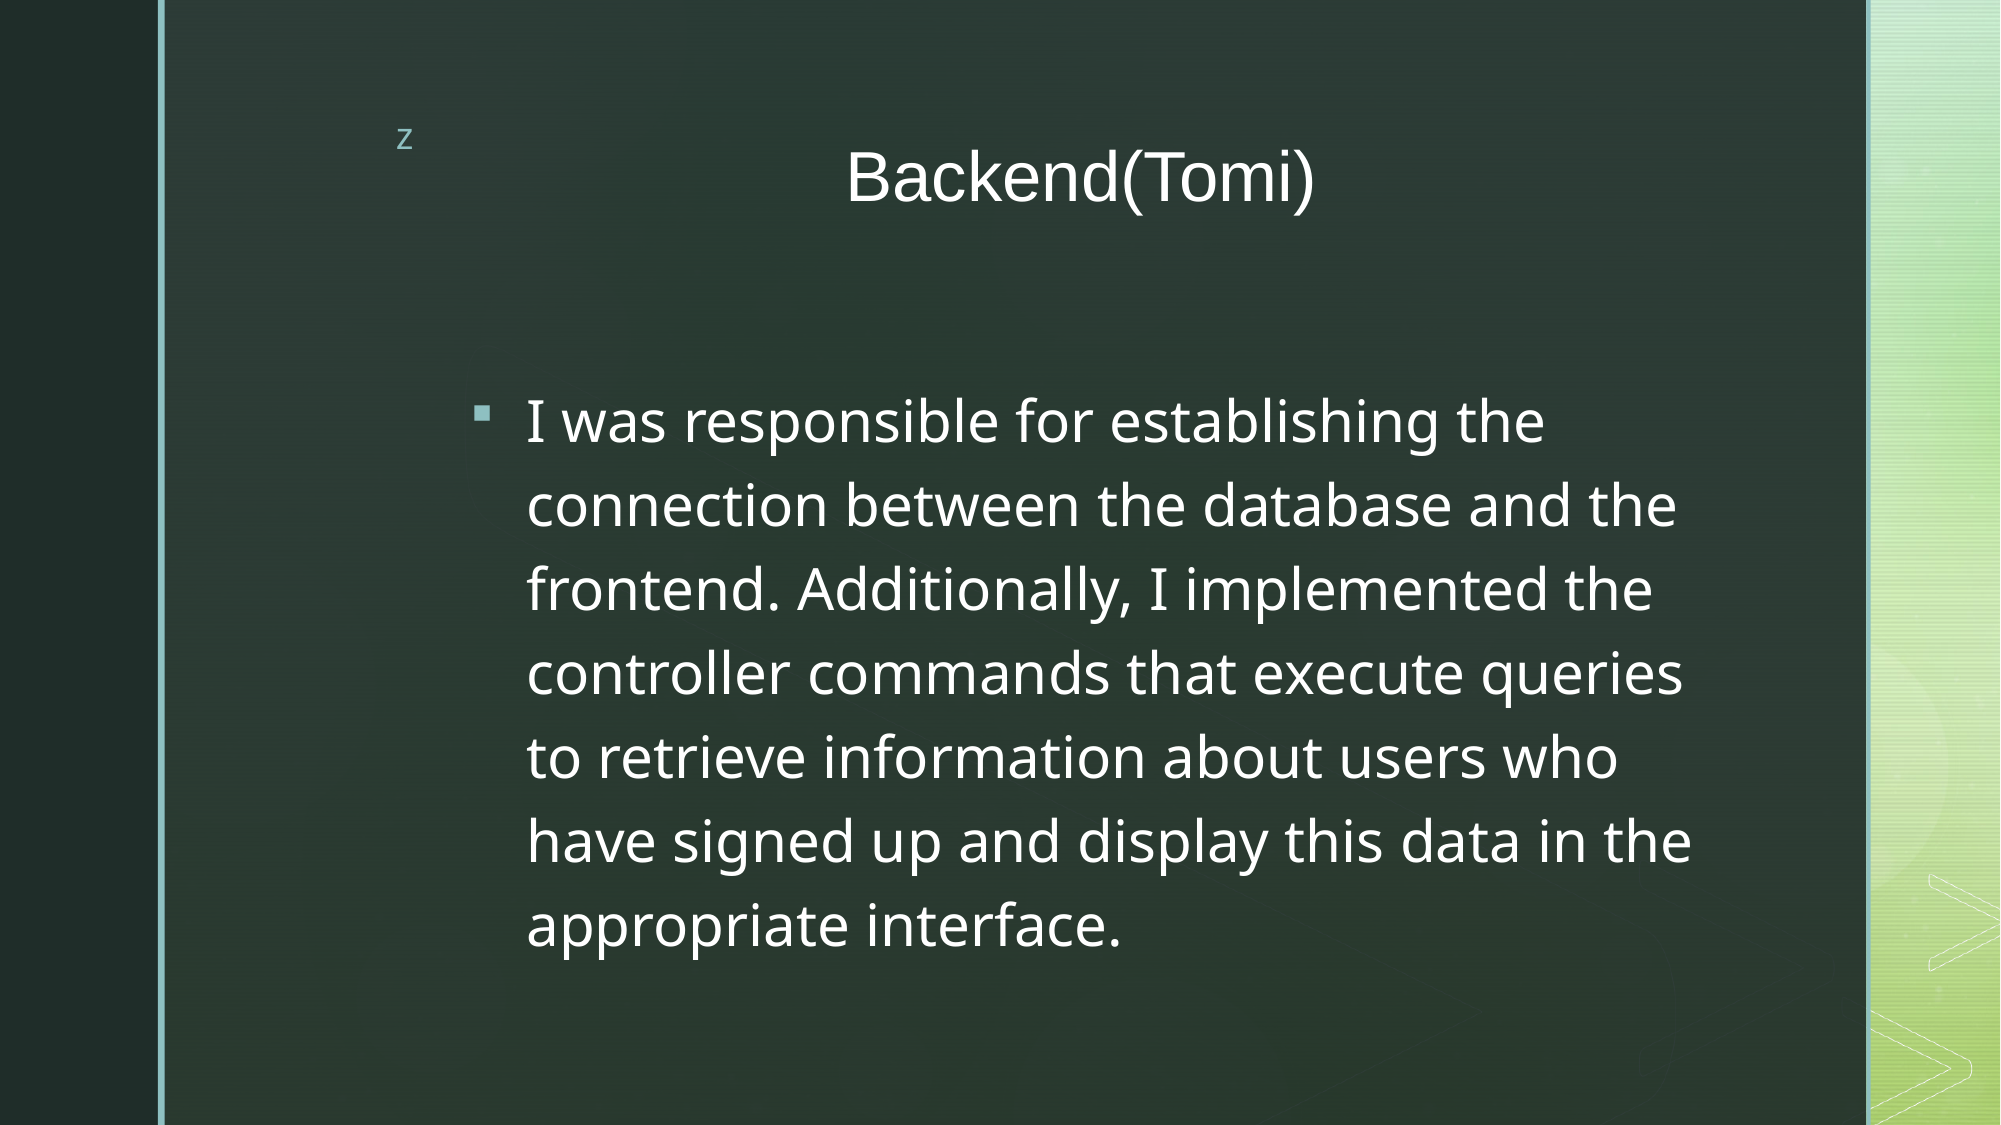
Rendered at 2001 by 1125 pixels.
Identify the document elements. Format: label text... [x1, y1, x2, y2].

picture [1871, 0, 2001, 1125]
list I was responsible for establishing the connection between the database and the frontend. Additionally, I implemented the controller commands that execute queries to retrieve information about users who have signed up and display this data in the appropriate interface. [454, 336, 1734, 993]
title Backend(Tomi) [428, 132, 1734, 310]
